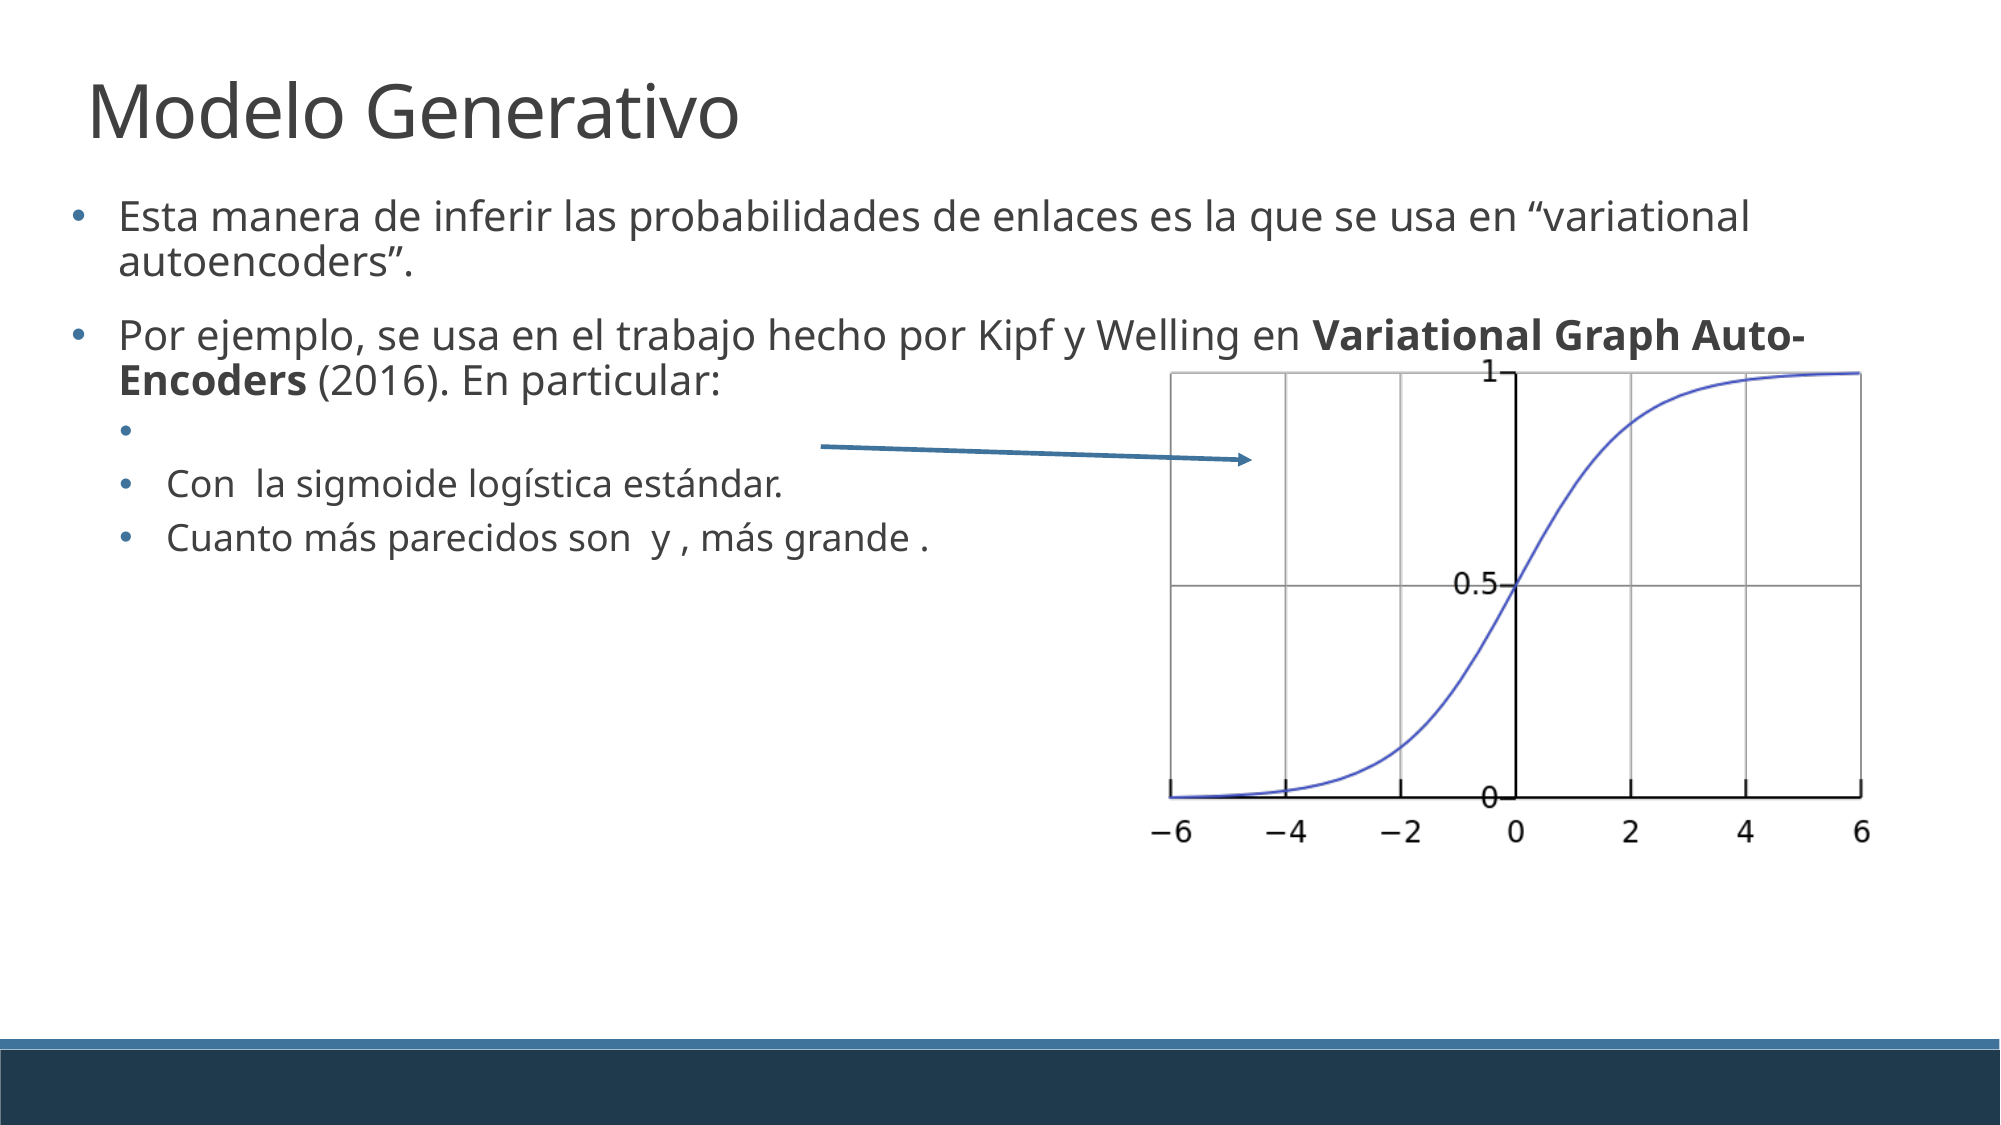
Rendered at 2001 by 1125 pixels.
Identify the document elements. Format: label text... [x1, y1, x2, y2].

picture [1120, 340, 1912, 869]
text_box Modelo Generativo [71, 70, 1767, 168]
text_box [136, 143, 2000, 205]
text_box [820, 446, 1253, 461]
